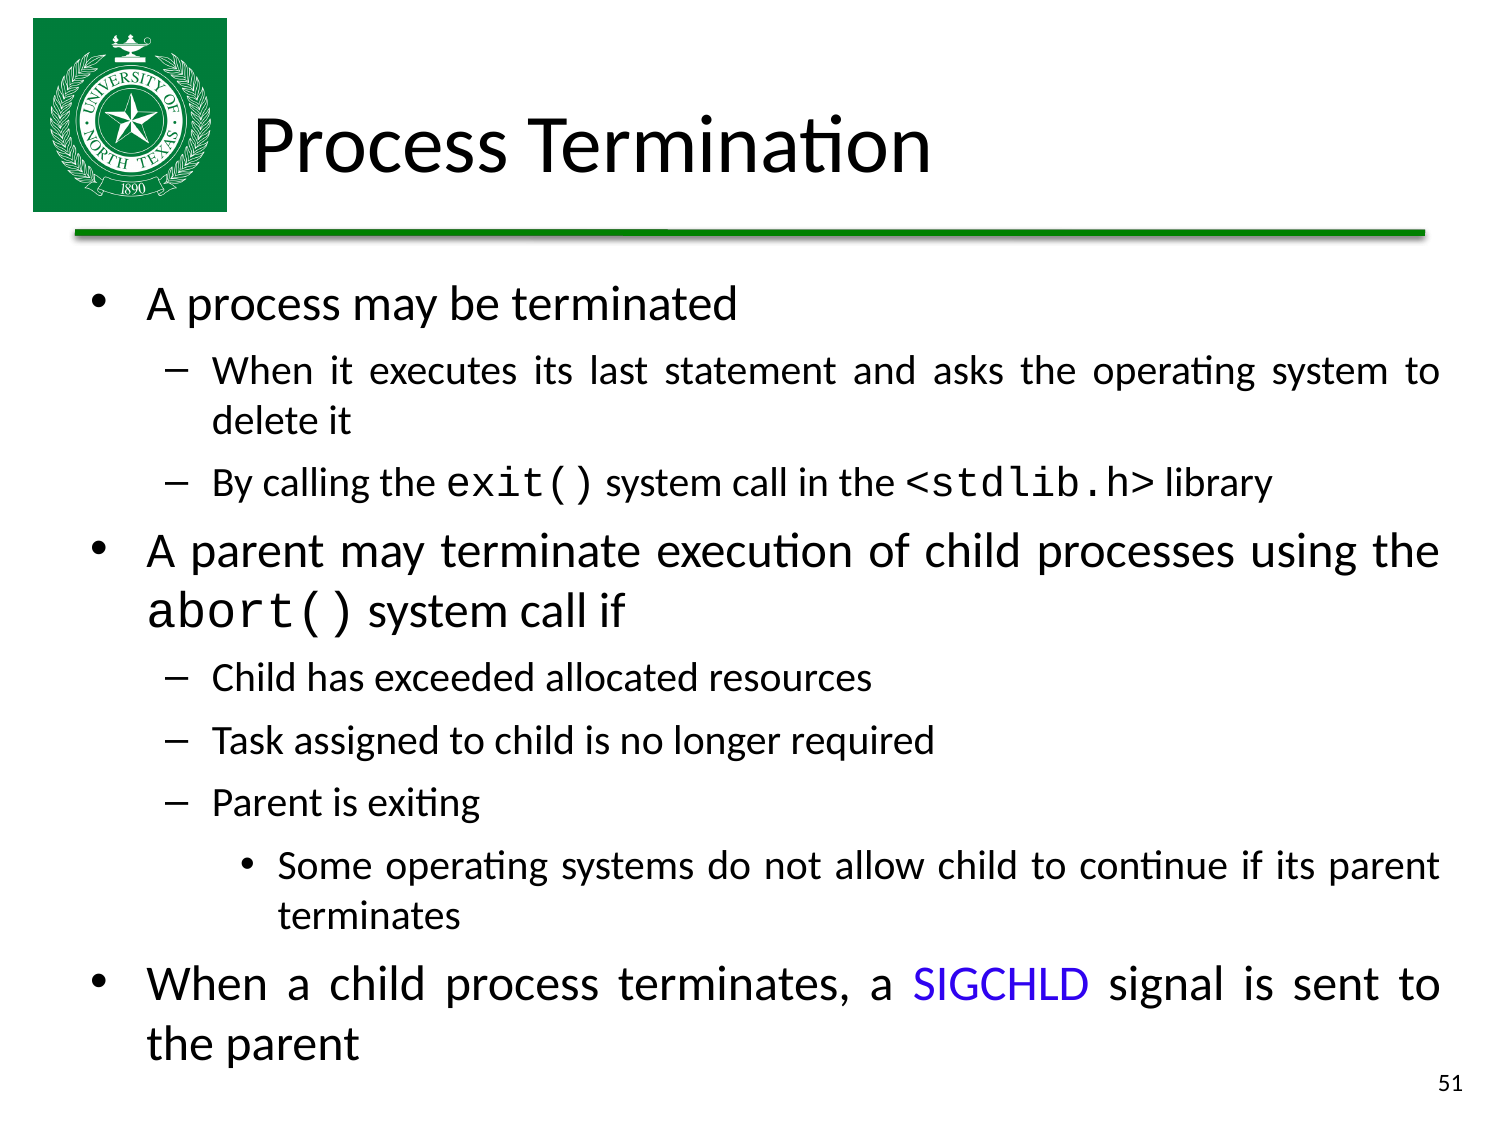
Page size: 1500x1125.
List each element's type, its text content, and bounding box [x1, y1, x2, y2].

picture [33, 17, 228, 212]
list A process may be terminated When it executes its last statement and asks the operating system to delete it By calling the exit() system call in the <stdlib.h> library A parent may terminate execution of child processes using the abort() system call if Child has exceeded allocated resources Task assigned to child is no longer required Parent is exiting Some operating systems do not allow child to continue if its parent terminates When a child process terminates, a SIGCHLD signal is sent to the parent [75, 262, 1457, 1052]
title Process Termination [237, 45, 1479, 233]
slide_number 51 [1418, 1051, 1479, 1112]
